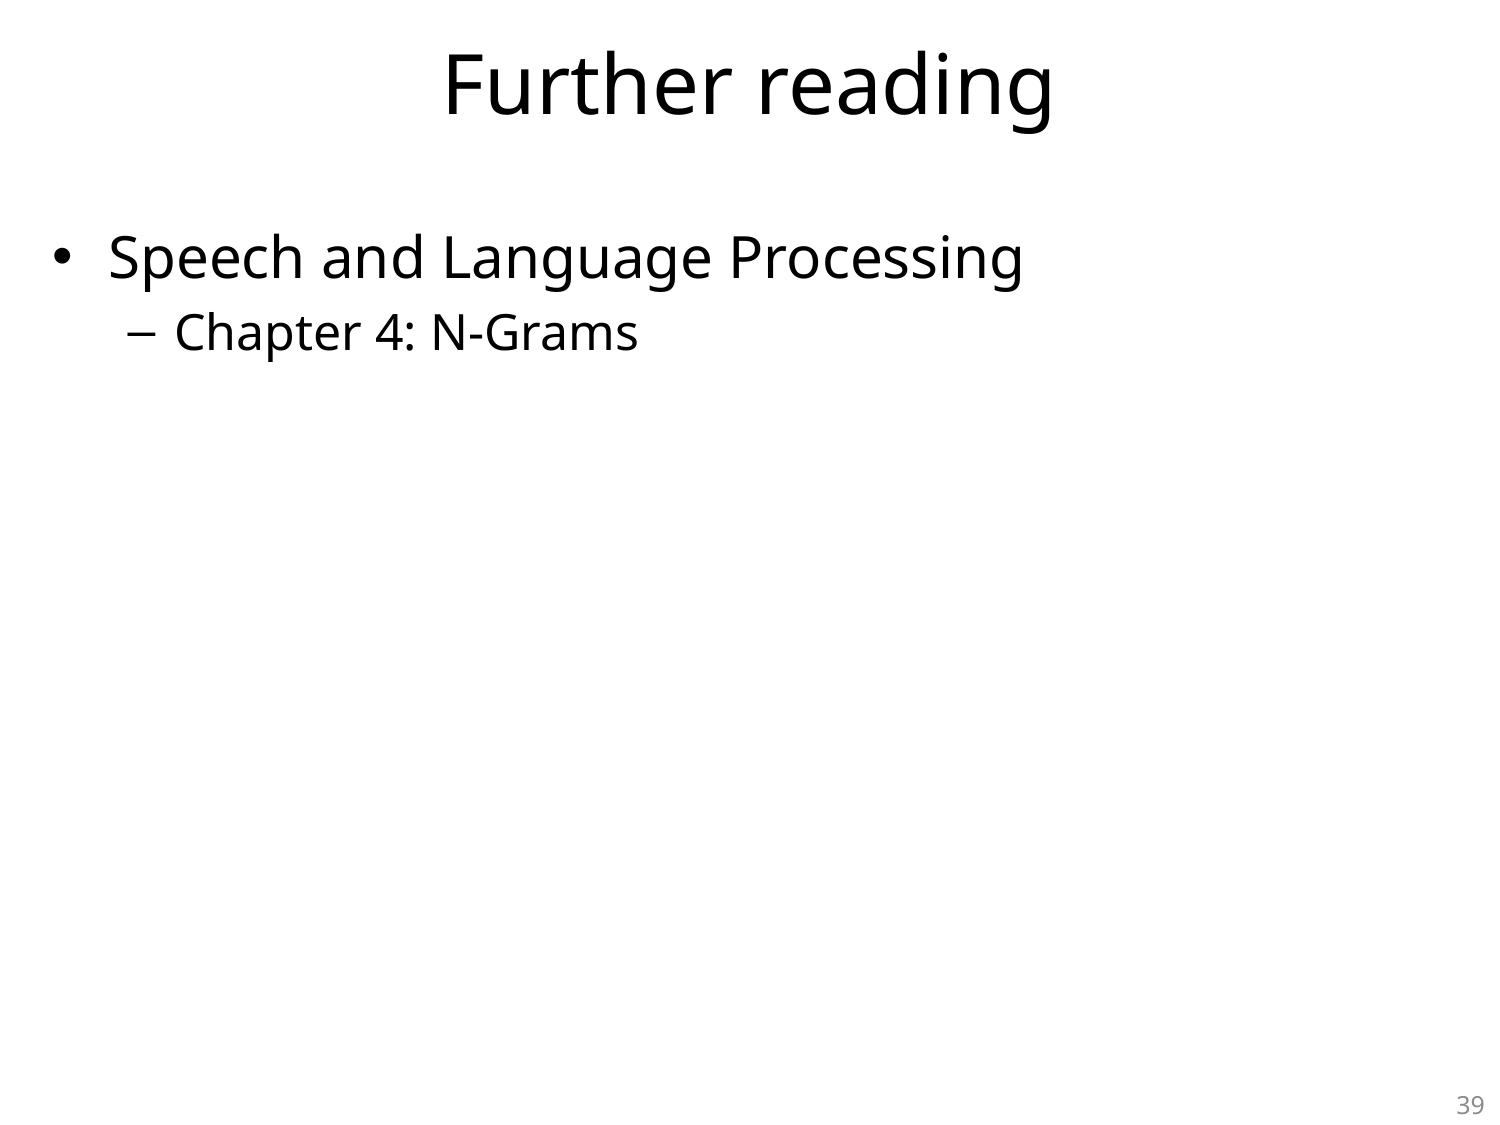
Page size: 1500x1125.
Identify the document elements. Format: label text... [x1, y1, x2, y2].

slide_number 39 [1149, 1087, 1500, 1125]
list Speech and Language Processing Chapter 4: N-Grams [37, 212, 1463, 1075]
title Further reading [0, 0, 1500, 163]
